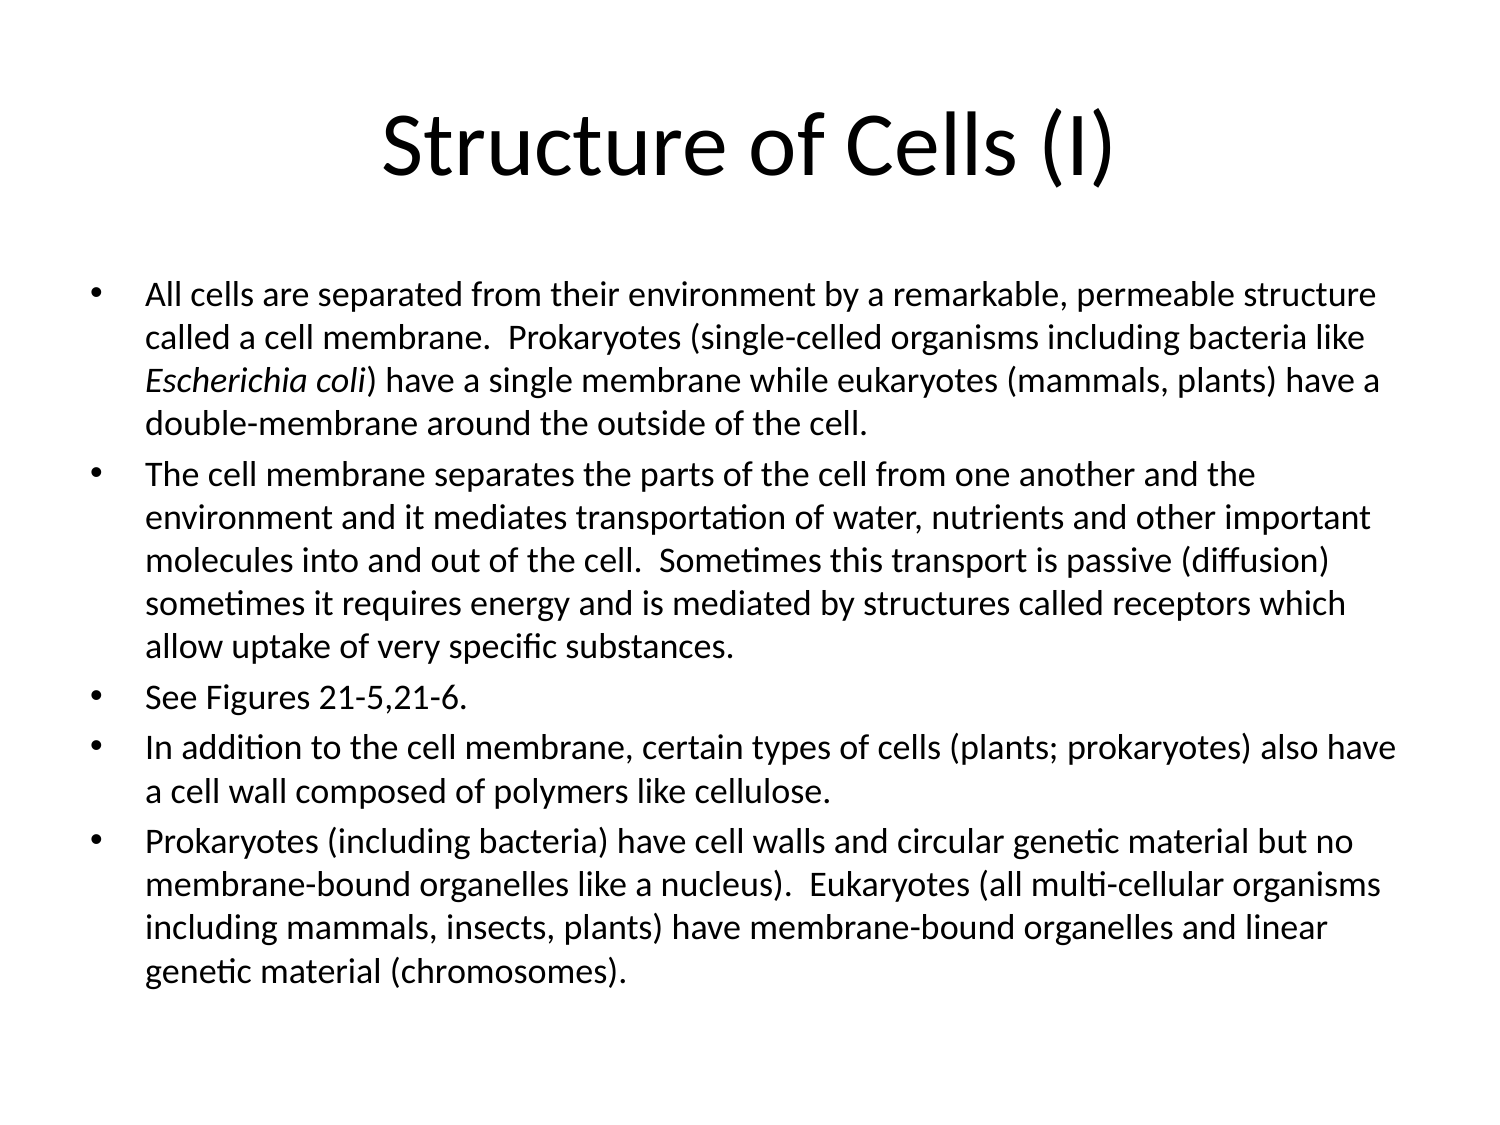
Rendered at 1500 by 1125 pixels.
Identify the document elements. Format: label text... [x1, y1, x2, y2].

list All cells are separated from their environment by a remarkable, permeable structure called a cell membrane. Prokaryotes (single-celled organisms including bacteria like Escherichia coli) have a single membrane while eukaryotes (mammals, plants) have a double-membrane around the outside of the cell. The cell membrane separates the parts of the cell from one another and the environment and it mediates transportation of water, nutrients and other important molecules into and out of the cell. Sometimes this transport is passive (diffusion) sometimes it requires energy and is mediated by structures called receptors which allow uptake of very specific substances. See Figures 21-5,21-6. In addition to the cell membrane, certain types of cells (plants; prokaryotes) also have a cell wall composed of polymers like cellulose. Prokaryotes (including bacteria) have cell walls and circular genetic material but no membrane-bound organelles like a nucleus). Eukaryotes (all multi-cellular organisms including mammals, insects, plants) have membrane-bound organelles and linear genetic material (chromosomes). [75, 262, 1425, 1005]
title Structure of Cells (I) [75, 45, 1425, 233]
